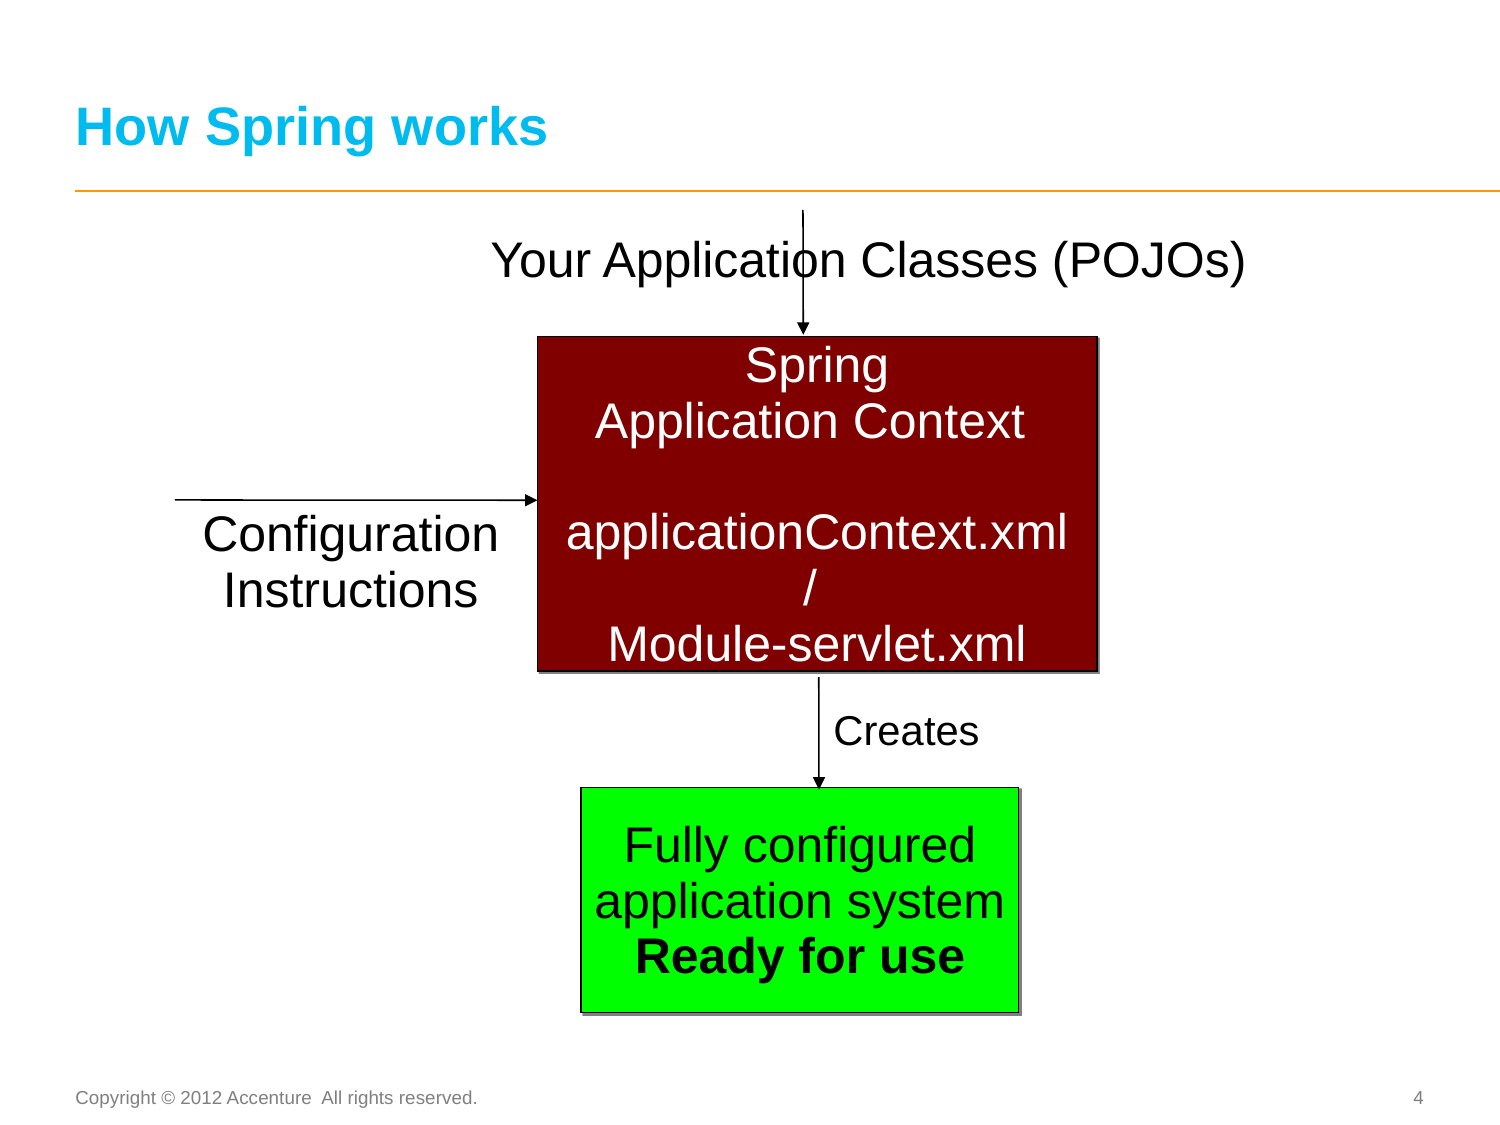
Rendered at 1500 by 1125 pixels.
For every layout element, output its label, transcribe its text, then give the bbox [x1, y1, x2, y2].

text_box Spring Application Context applicationContext.xml / Module-servlet.xml [537, 344, 1097, 671]
title How Spring works [75, 27, 1422, 157]
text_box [424, 209, 1313, 336]
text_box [818, 676, 995, 790]
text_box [174, 495, 538, 626]
text_box Fully configured application system Ready for use [581, 787, 1019, 1013]
